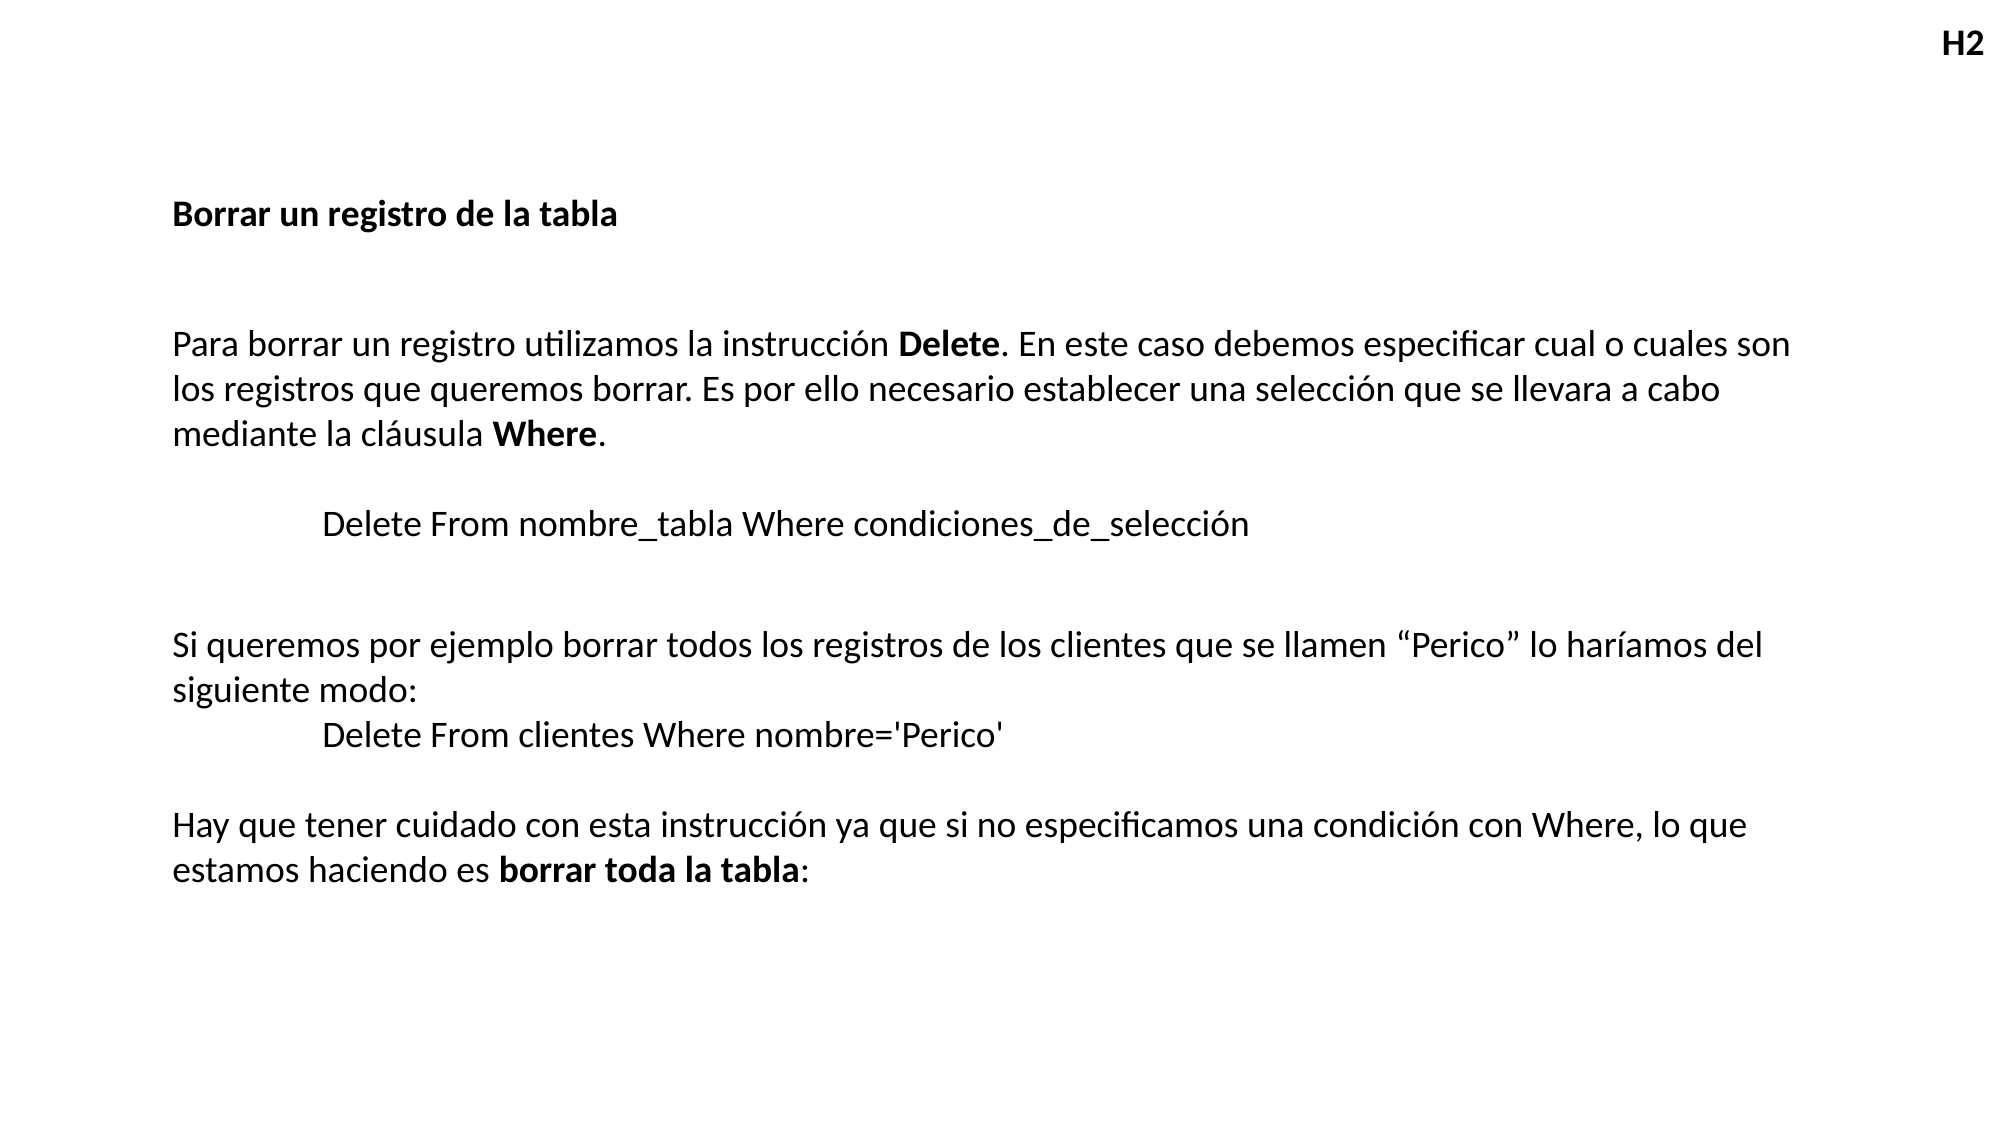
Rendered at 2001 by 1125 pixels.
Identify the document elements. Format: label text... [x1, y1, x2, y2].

text_box Para borrar un registro utilizamos la instrucción Delete. En este caso debemos especificar cual o cuales son los registros que queremos borrar. Es por ello necesario establecer una selección que se llevara a cabo mediante la cláusula Where. Delete From nombre_tabla Where condiciones_de_selección [157, 312, 1831, 552]
text_box Borrar un registro de la tabla [157, 181, 1605, 242]
text_box H2 [1927, 10, 2000, 71]
text_box Si queremos por ejemplo borrar todos los registros de los clientes que se llamen “Perico” lo haríamos del siguiente modo: Delete From clientes Where nombre='Perico' Hay que tener cuidado con esta instrucción ya que si no especificamos una condición con Where, lo que estamos haciendo es borrar toda la tabla: [157, 612, 1831, 898]
